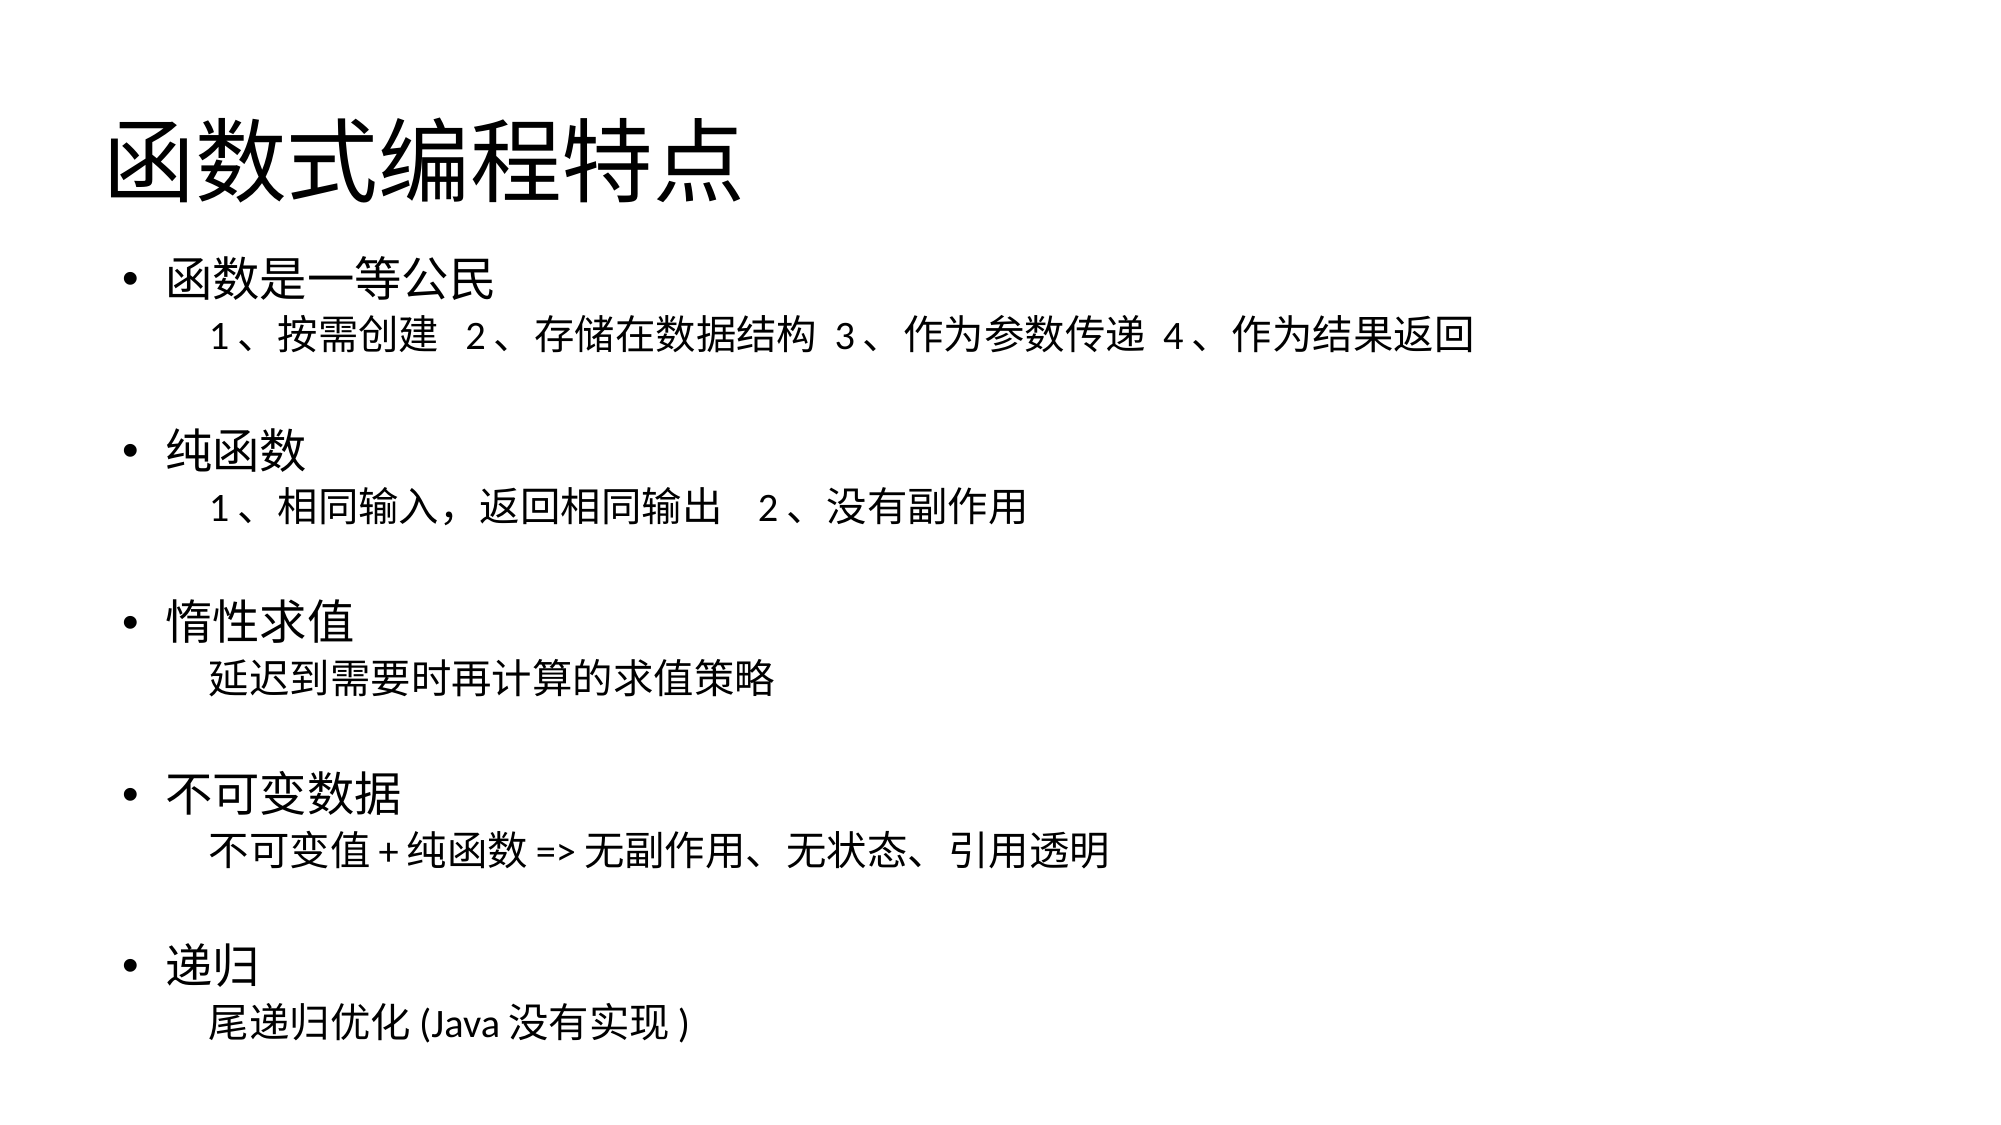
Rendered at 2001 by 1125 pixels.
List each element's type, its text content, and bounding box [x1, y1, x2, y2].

title 函数式编程特点 [88, 57, 1814, 275]
list 函数是一等公民 1、按需创建 2、存储在数据结构 3、作为参数传递 4、作为结果返回 纯函数 1、相同输入，返回相同输出 2、没有副作用 惰性求值 延迟到需要时再计算的求值策略 不可变数据 不可变值+纯函数=>无副作用、无状态、引用透明 递归 尾递归优化(Java没有实现) [107, 248, 1943, 1060]
